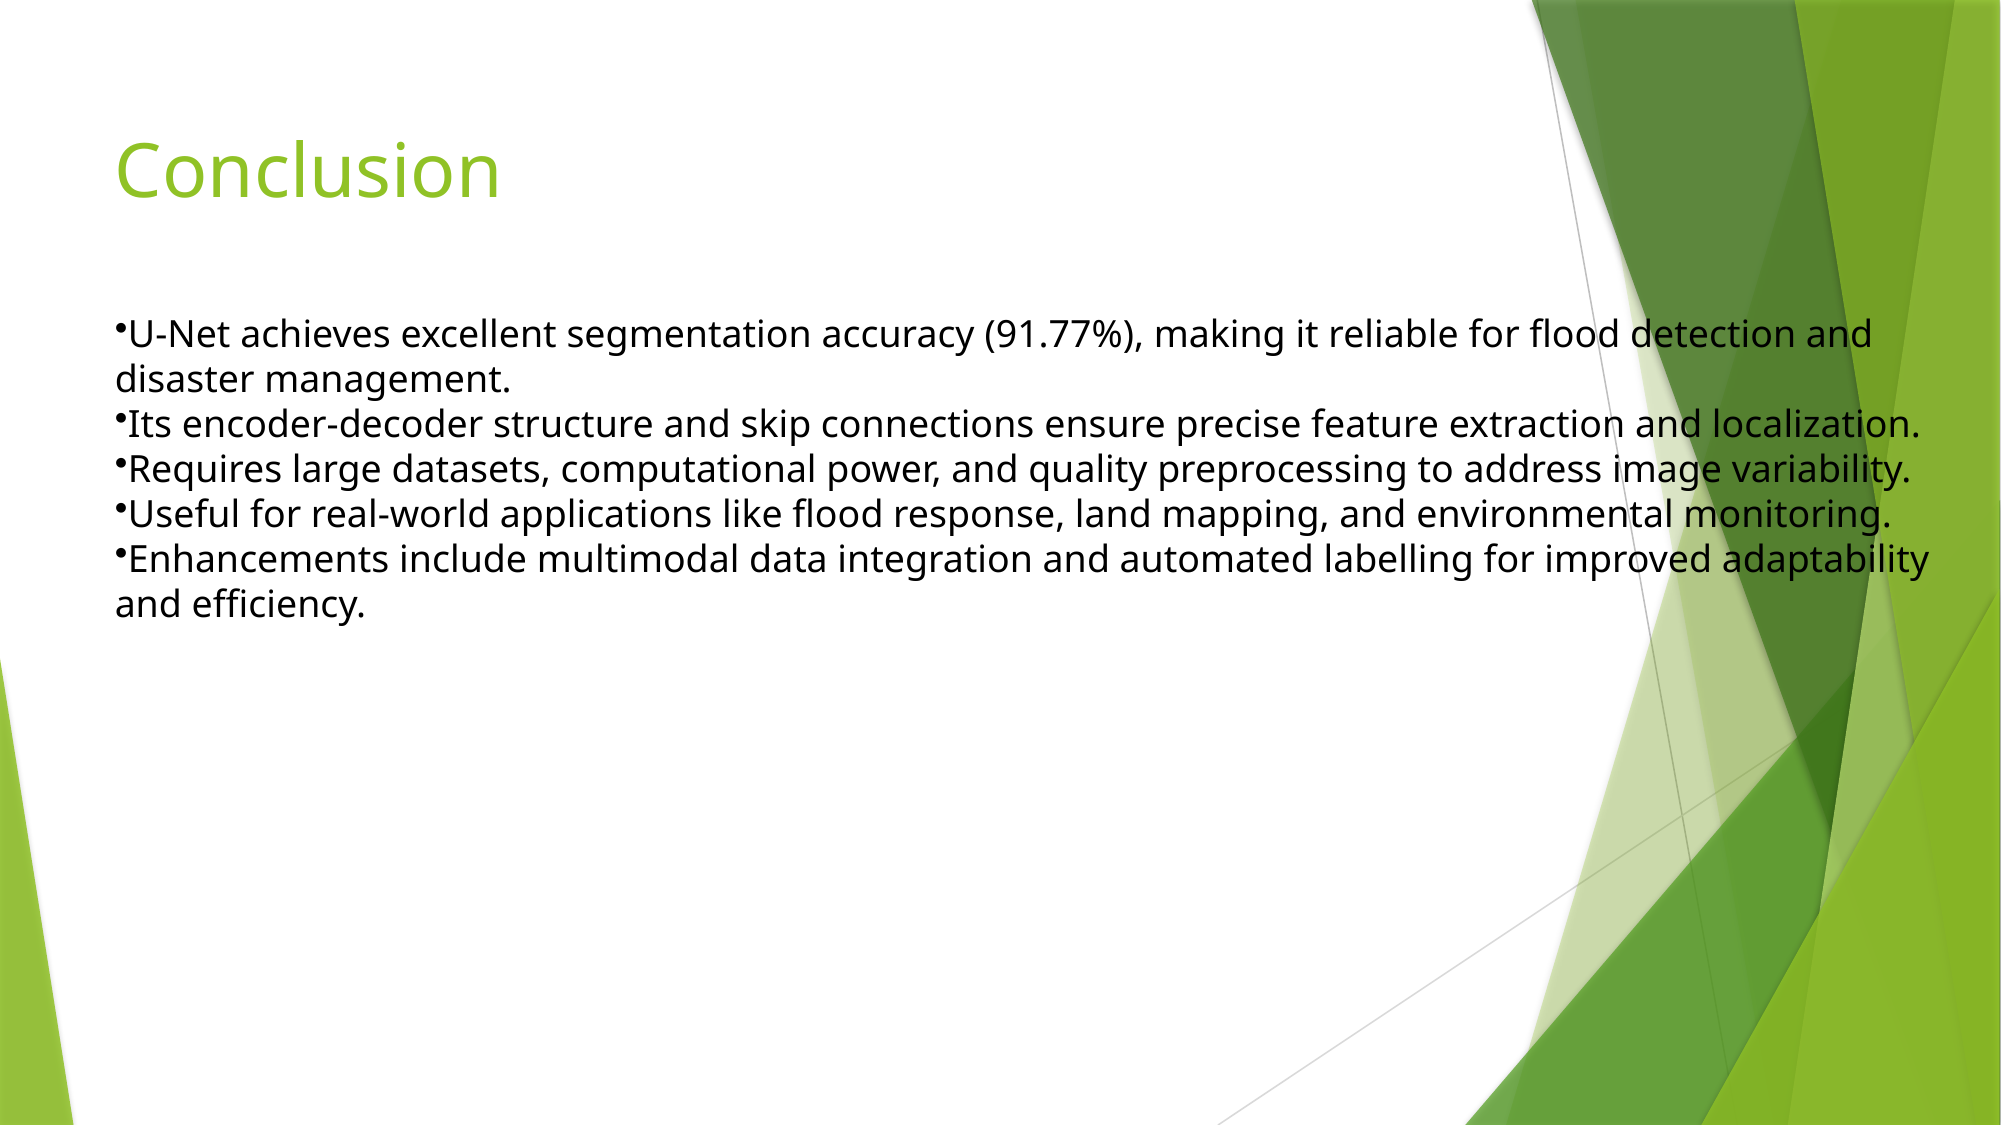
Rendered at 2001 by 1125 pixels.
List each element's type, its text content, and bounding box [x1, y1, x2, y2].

text_box U-Net achieves excellent segmentation accuracy (91.77%), making it reliable for flood detection and disaster management. Its encoder-decoder structure and skip connections ensure precise feature extraction and localization. Requires large datasets, computational power, and quality preprocessing to address image variability. Useful for real-world applications like flood response, land mapping, and environmental monitoring. Enhancements include multimodal data integration and automated labelling for improved adaptability and efficiency. [99, 302, 1948, 633]
text_box [99, 633, 1900, 1038]
title Conclusion [99, 115, 1900, 302]
